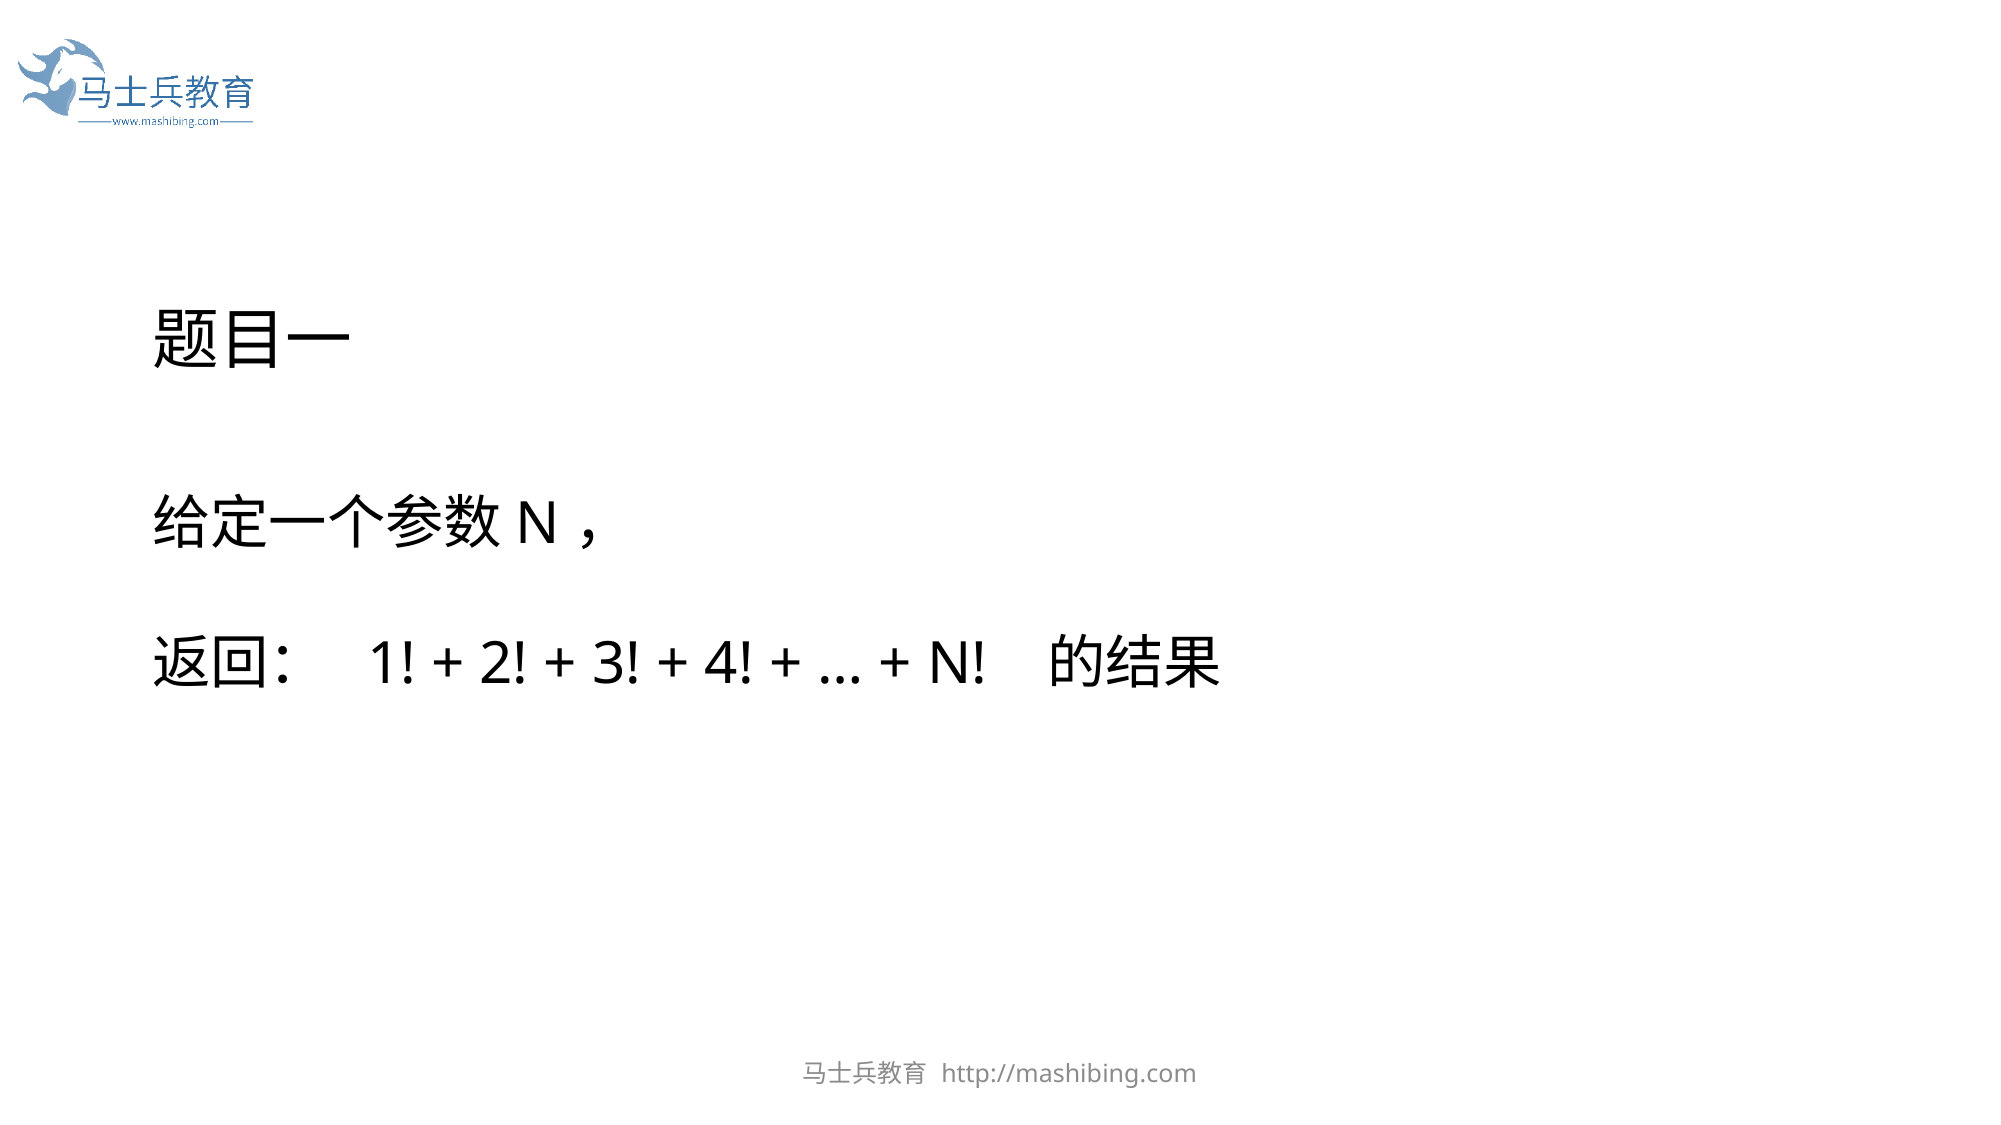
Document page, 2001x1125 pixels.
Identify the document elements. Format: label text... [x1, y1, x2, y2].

picture [7, 5, 276, 177]
footer 马士兵教育 http://mashibing.com [662, 1042, 1338, 1103]
list 给定一个参数N， 返回： 1! + 2! + 3! + 4! + … + N! 的结果 [137, 477, 1863, 960]
title 题目一 [137, 205, 1863, 477]
